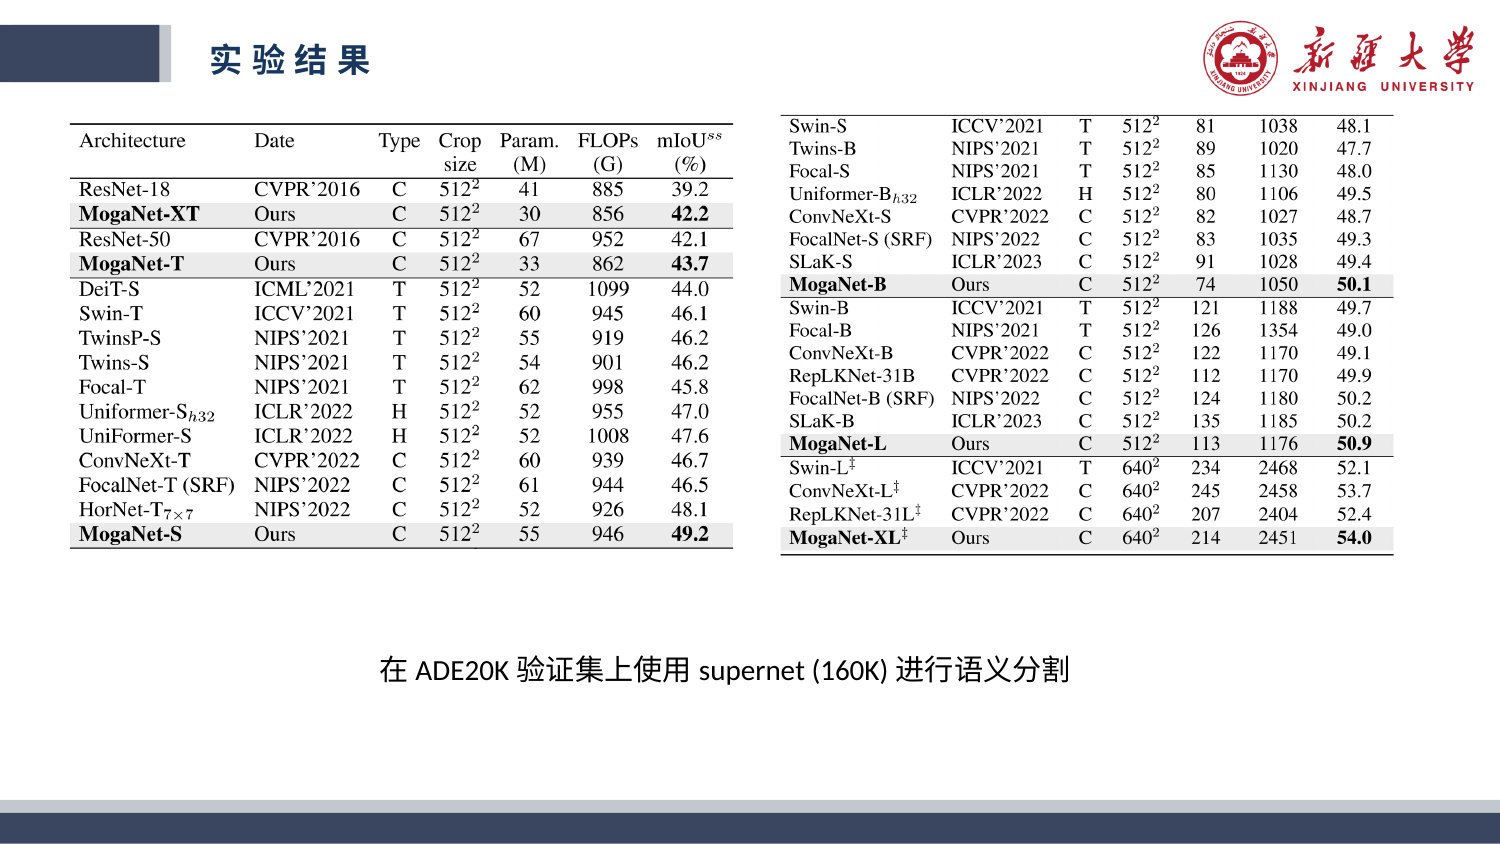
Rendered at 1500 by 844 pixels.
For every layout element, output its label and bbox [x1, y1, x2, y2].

picture [41, 102, 735, 549]
picture [761, 114, 1431, 556]
text_box [0, 24, 1500, 844]
picture [1198, 10, 1485, 103]
